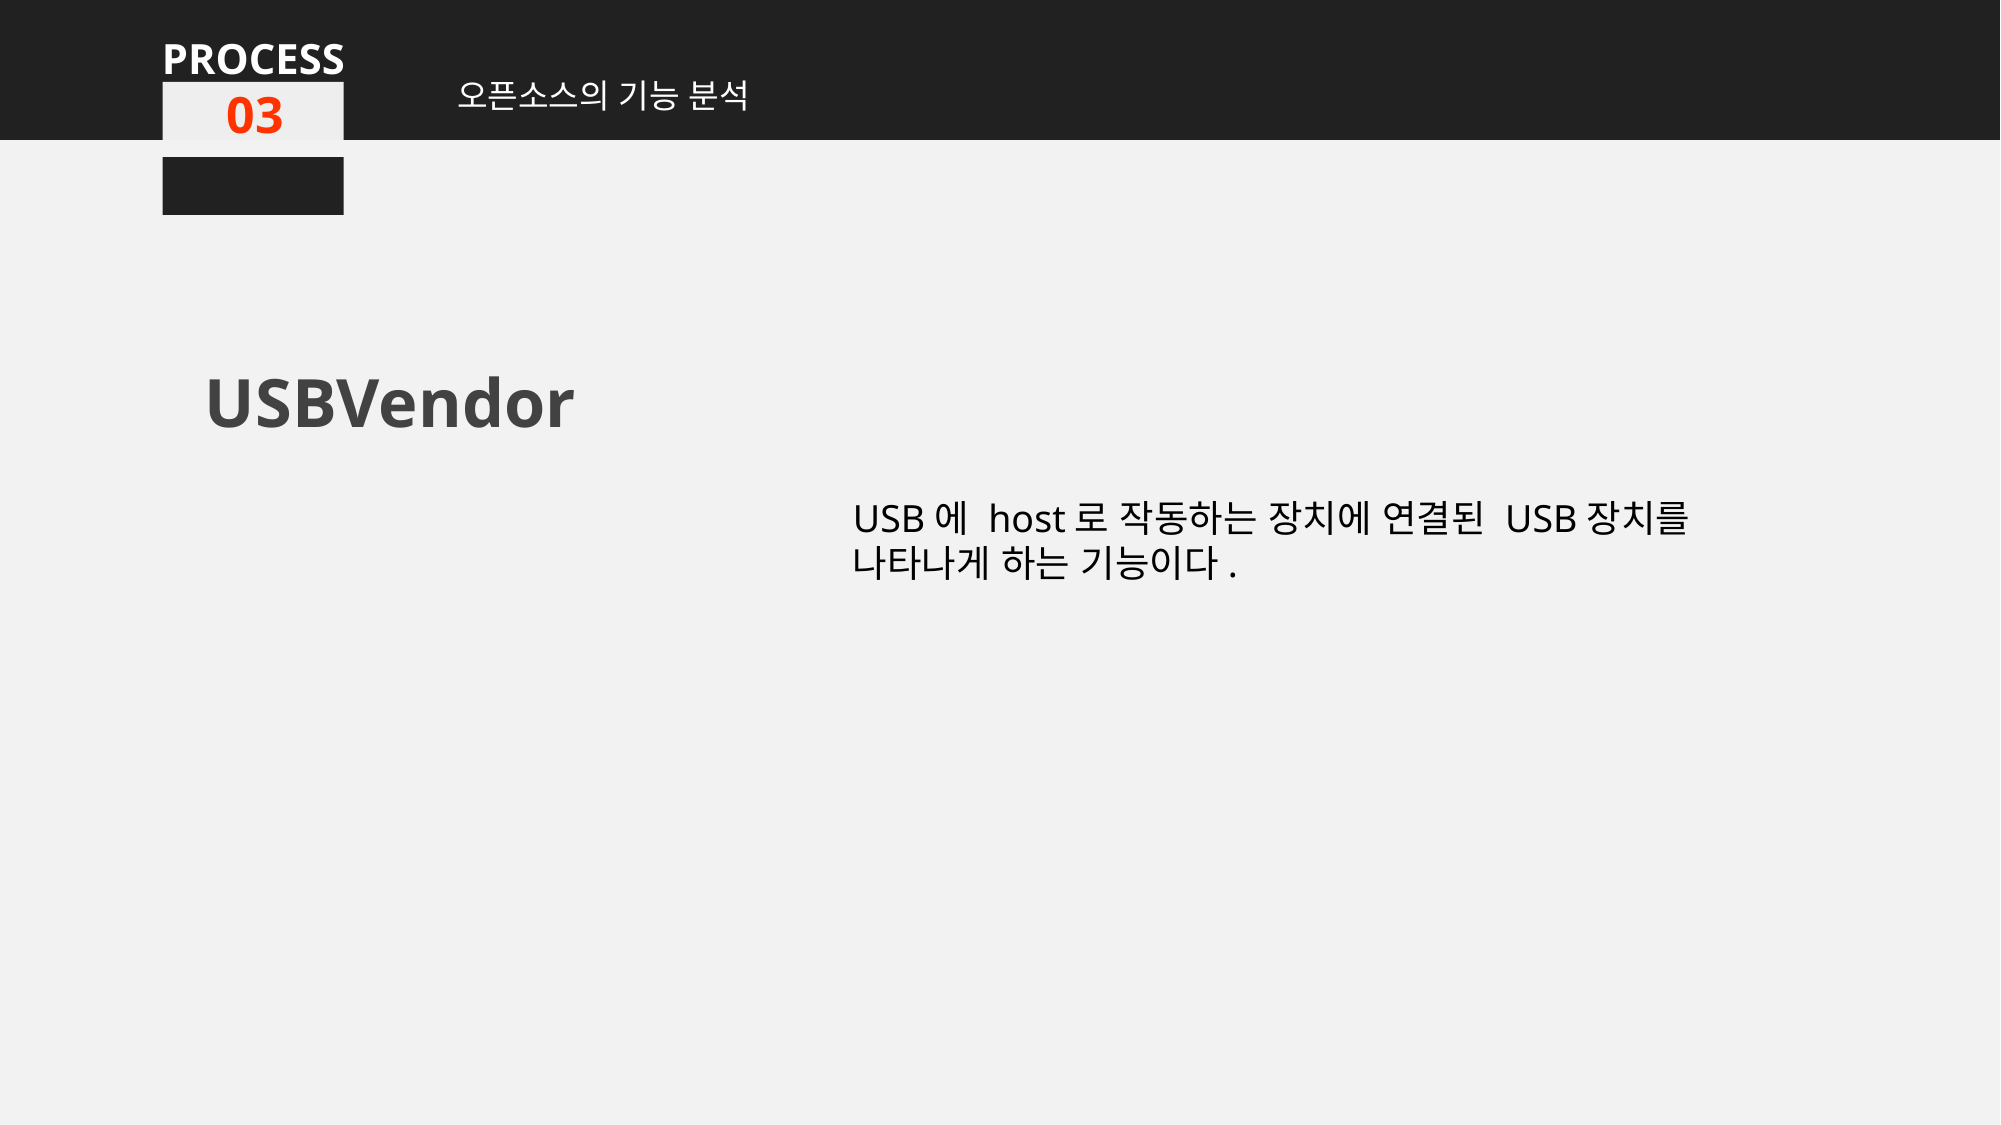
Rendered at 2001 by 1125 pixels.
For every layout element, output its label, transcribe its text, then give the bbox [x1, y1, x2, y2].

text_box [0, 0, 161, 141]
text_box 03 [211, 75, 299, 151]
text_box USBVendor [76, 274, 606, 488]
text_box PROCESS [147, 0, 360, 91]
text_box USB에 host로 작동하는 장치에 연결된 USB장치를 나타나게 하는 기능이다. [838, 487, 2000, 593]
text_box [161, 81, 211, 141]
text_box [345, 0, 2000, 141]
text_box [161, 156, 345, 216]
text_box 오픈소스의 기능 분석 [442, 47, 1234, 123]
text_box [299, 81, 345, 141]
